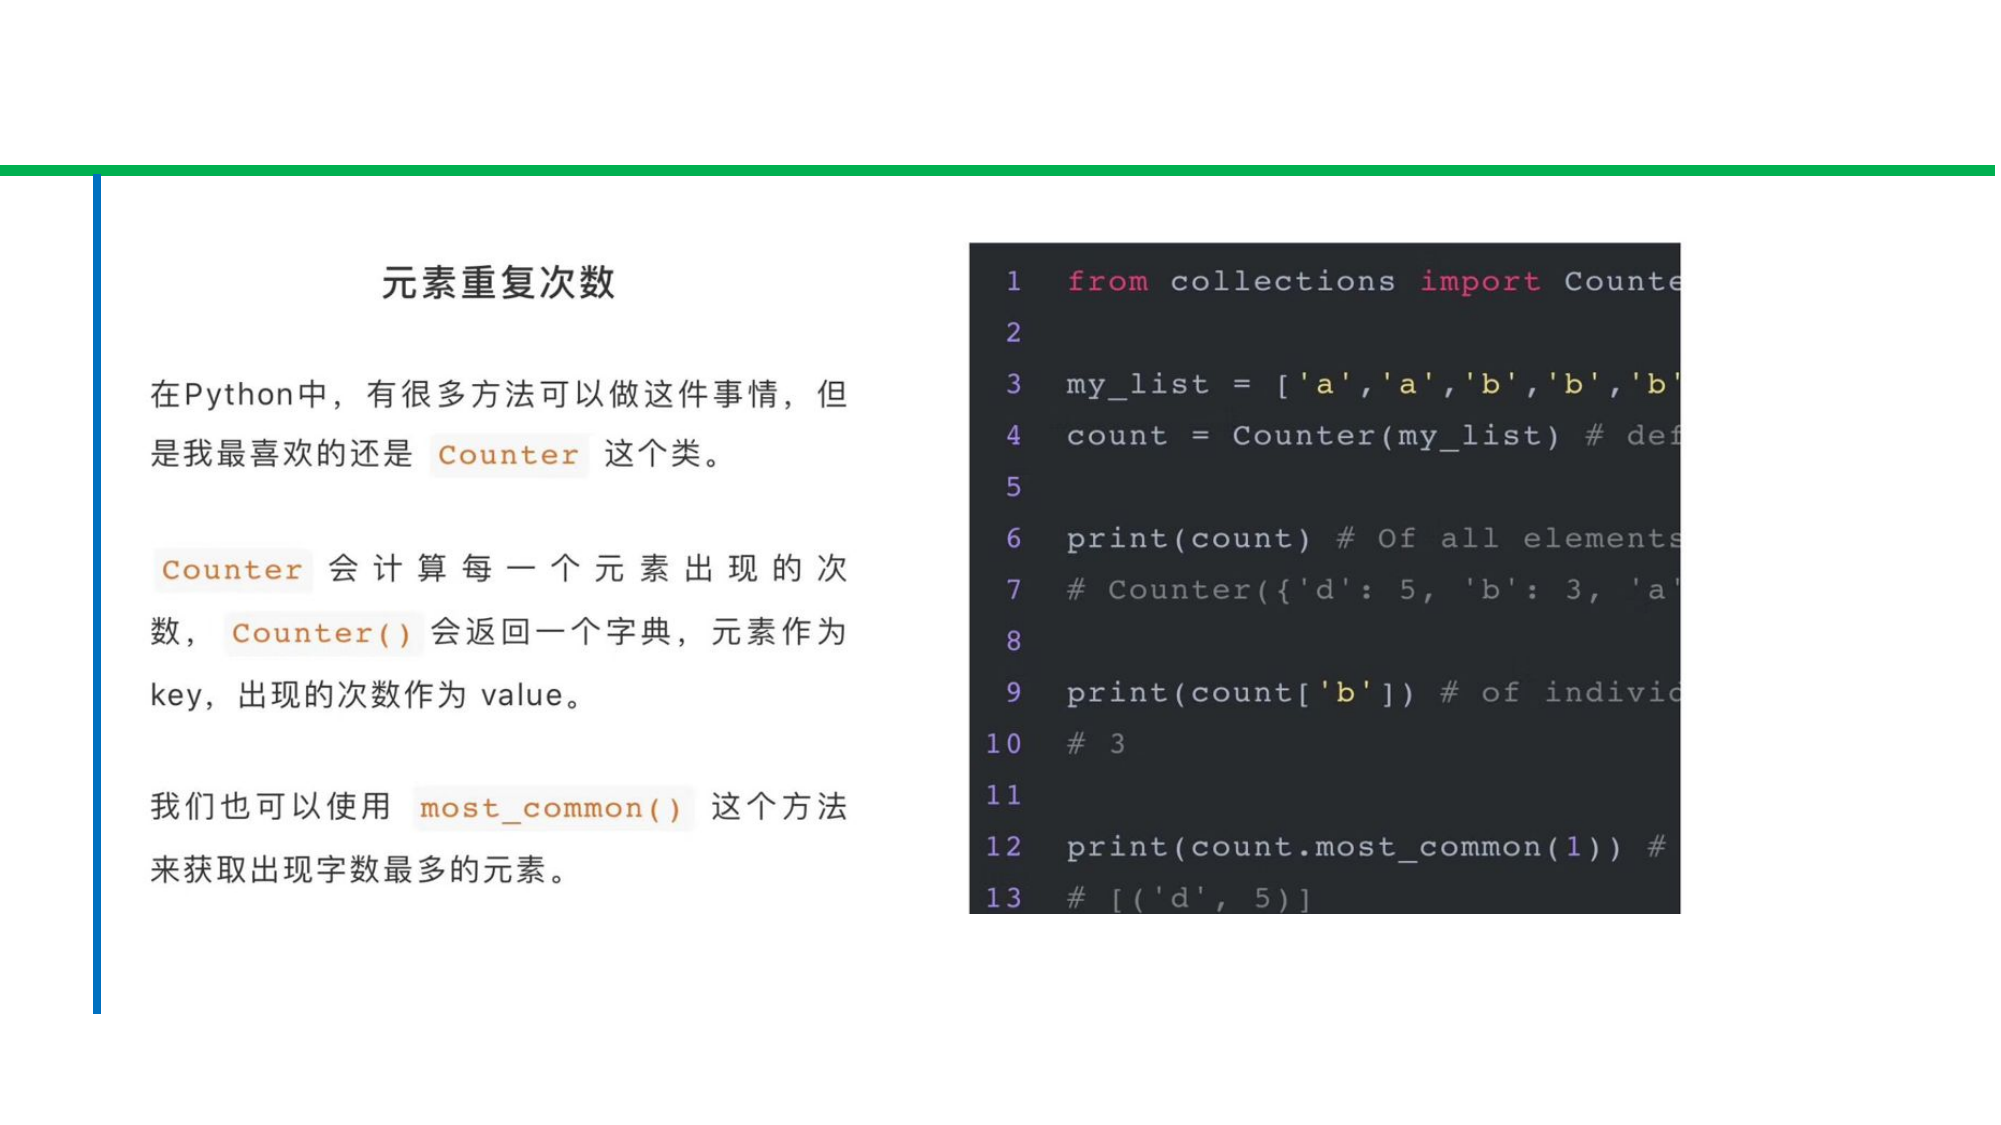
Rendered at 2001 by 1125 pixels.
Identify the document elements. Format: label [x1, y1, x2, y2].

picture [130, 251, 888, 897]
list [950, 233, 1709, 1003]
